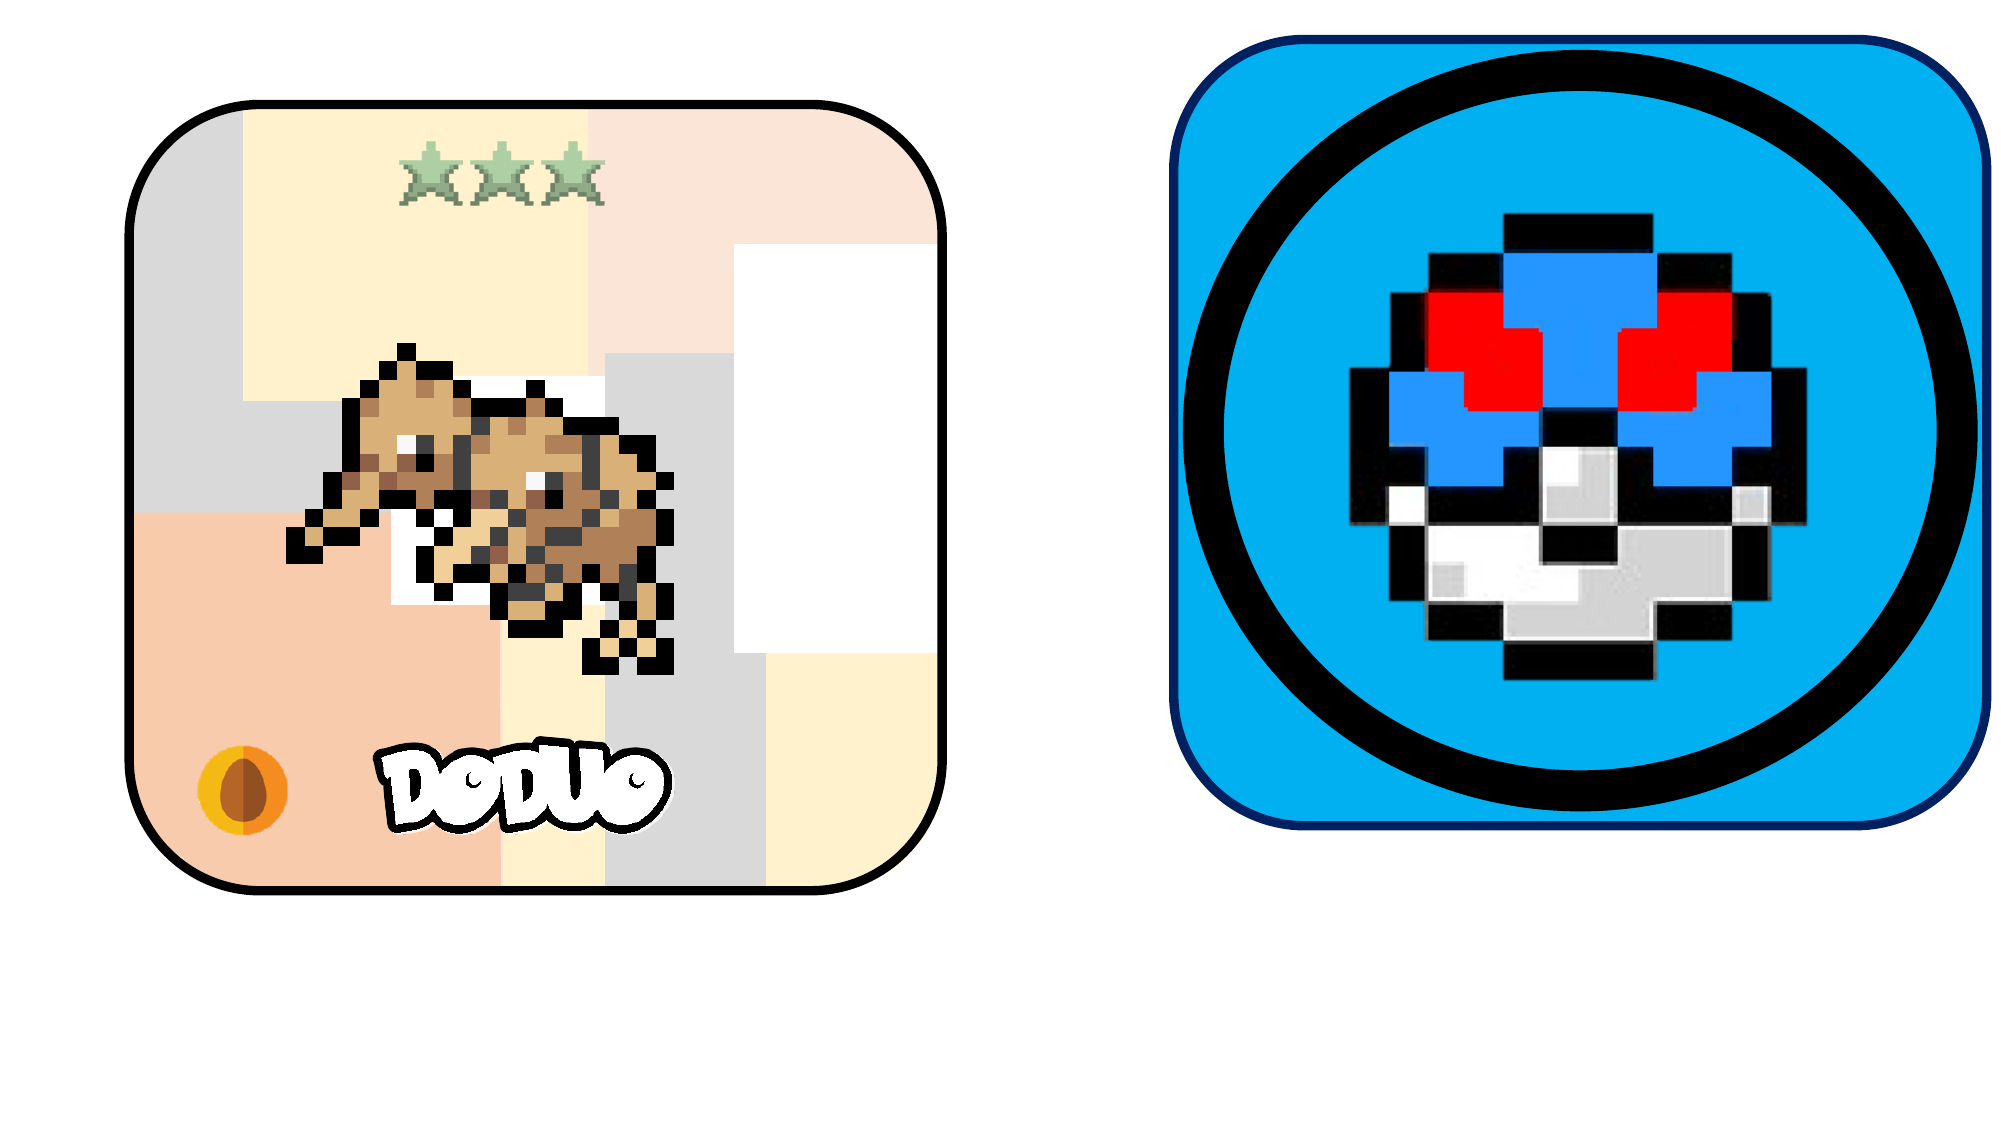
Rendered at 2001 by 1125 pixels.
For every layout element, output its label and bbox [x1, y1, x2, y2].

text_box [1173, 39, 1987, 826]
text_box [126, 103, 945, 893]
